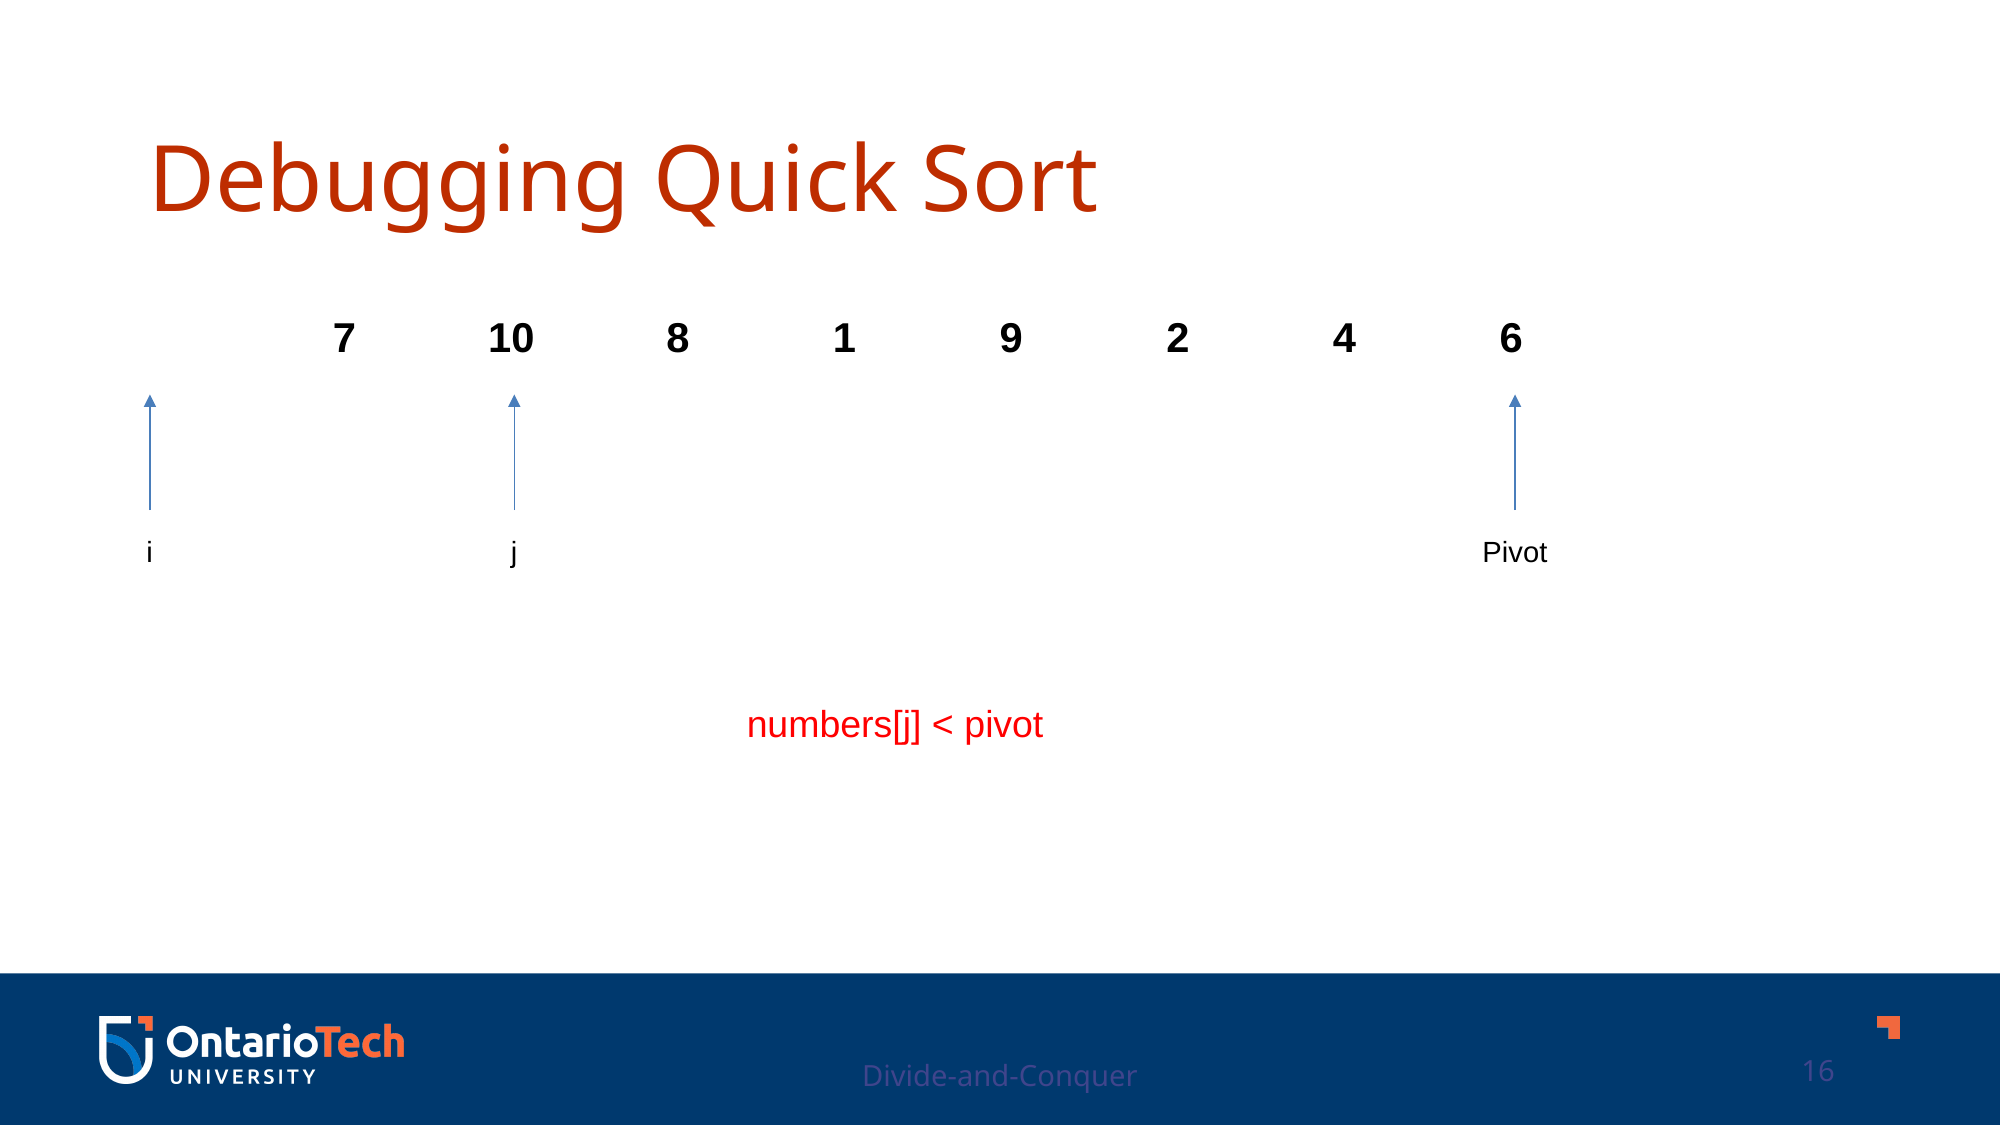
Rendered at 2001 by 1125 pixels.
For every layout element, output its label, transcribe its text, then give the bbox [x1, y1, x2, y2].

table_header 10 [428, 307, 595, 369]
text_box Pivot [1467, 525, 1563, 576]
text_box j [496, 525, 533, 576]
table_header 1 [761, 307, 928, 369]
picture [1877, 1016, 1900, 1039]
text_box i [131, 525, 168, 576]
table_header 8 [595, 307, 761, 369]
table_header 2 [1095, 307, 1261, 369]
picture [99, 1016, 404, 1084]
text_box numbers[j] < pivot [732, 692, 1059, 753]
text_box 16 [1433, 1025, 1850, 1100]
text_box Divide-and-Conquer [683, 1025, 1317, 1100]
text_box Debugging Quick Sort [133, 49, 1834, 238]
table_header 4 [1261, 307, 1428, 369]
table_header 6 [1428, 307, 1595, 369]
table_header 9 [928, 307, 1095, 369]
table_header 7 [261, 307, 428, 369]
